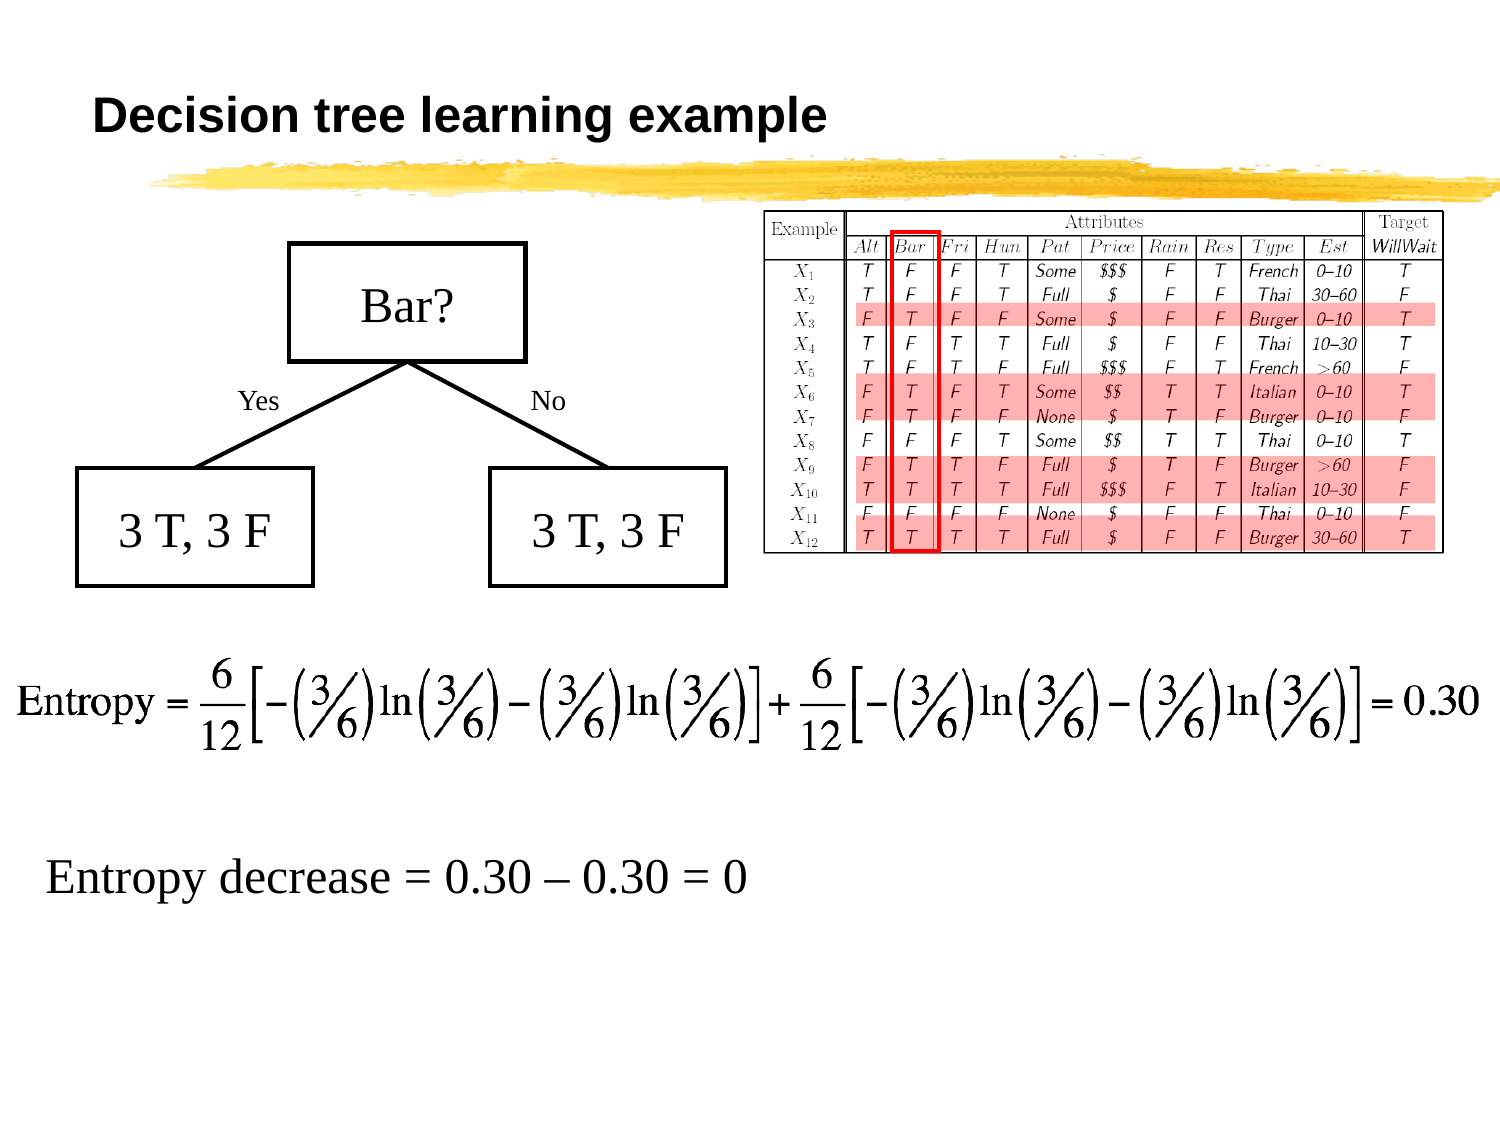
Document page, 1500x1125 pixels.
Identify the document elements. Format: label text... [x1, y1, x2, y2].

title Decision tree learning example [76, 37, 1415, 151]
text_box Bar? [289, 243, 526, 362]
text_box 3 T, 3 F [490, 467, 727, 587]
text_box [194, 363, 406, 467]
text_box 3 T, 3 F [76, 467, 313, 587]
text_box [407, 363, 609, 467]
text_box Entropy decrease = 0.30 – 0.30 = 0 [30, 836, 763, 912]
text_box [10, 645, 1488, 759]
picture [150, 149, 1500, 556]
